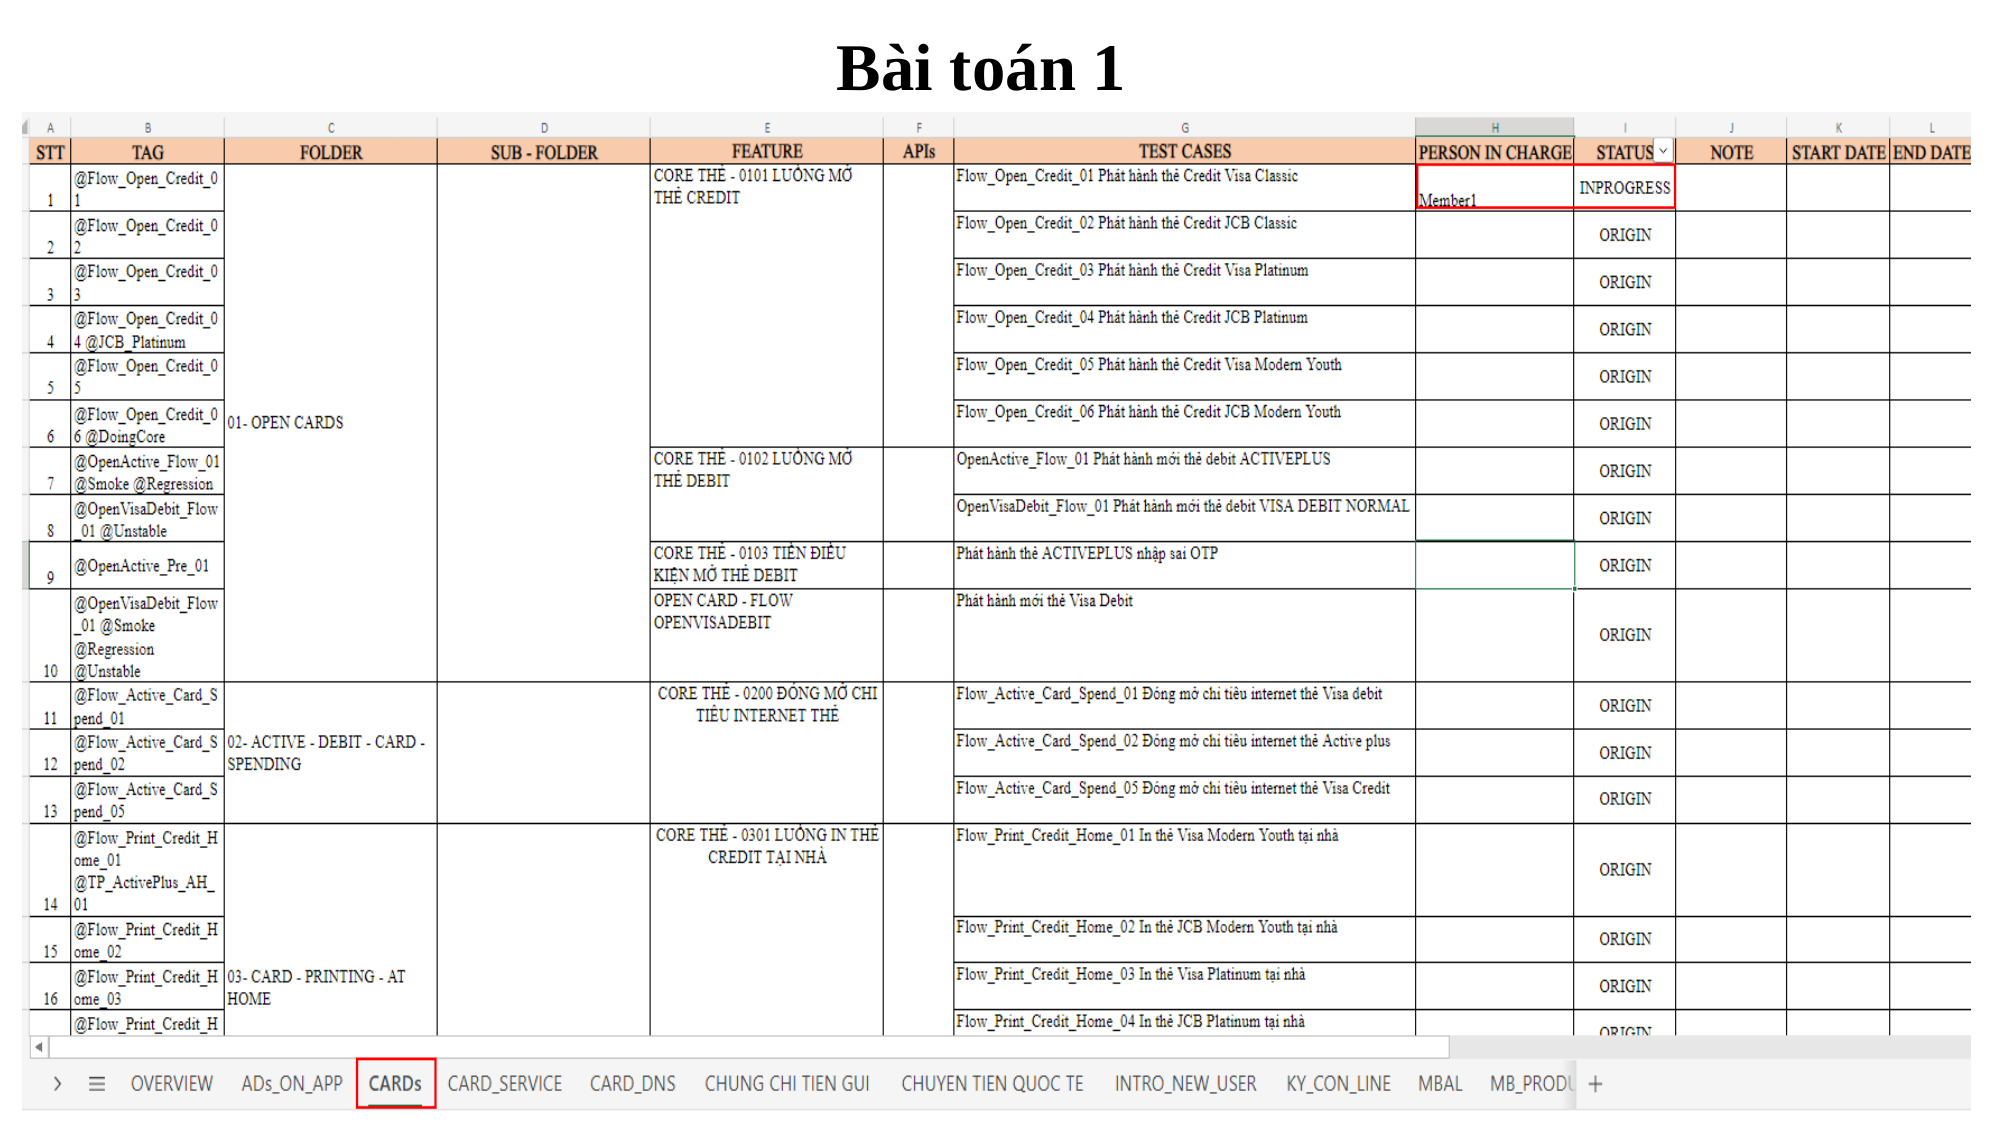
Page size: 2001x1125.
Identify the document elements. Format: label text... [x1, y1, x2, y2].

title Bài toán 1 [252, 0, 1711, 112]
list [21, 112, 1971, 1116]
